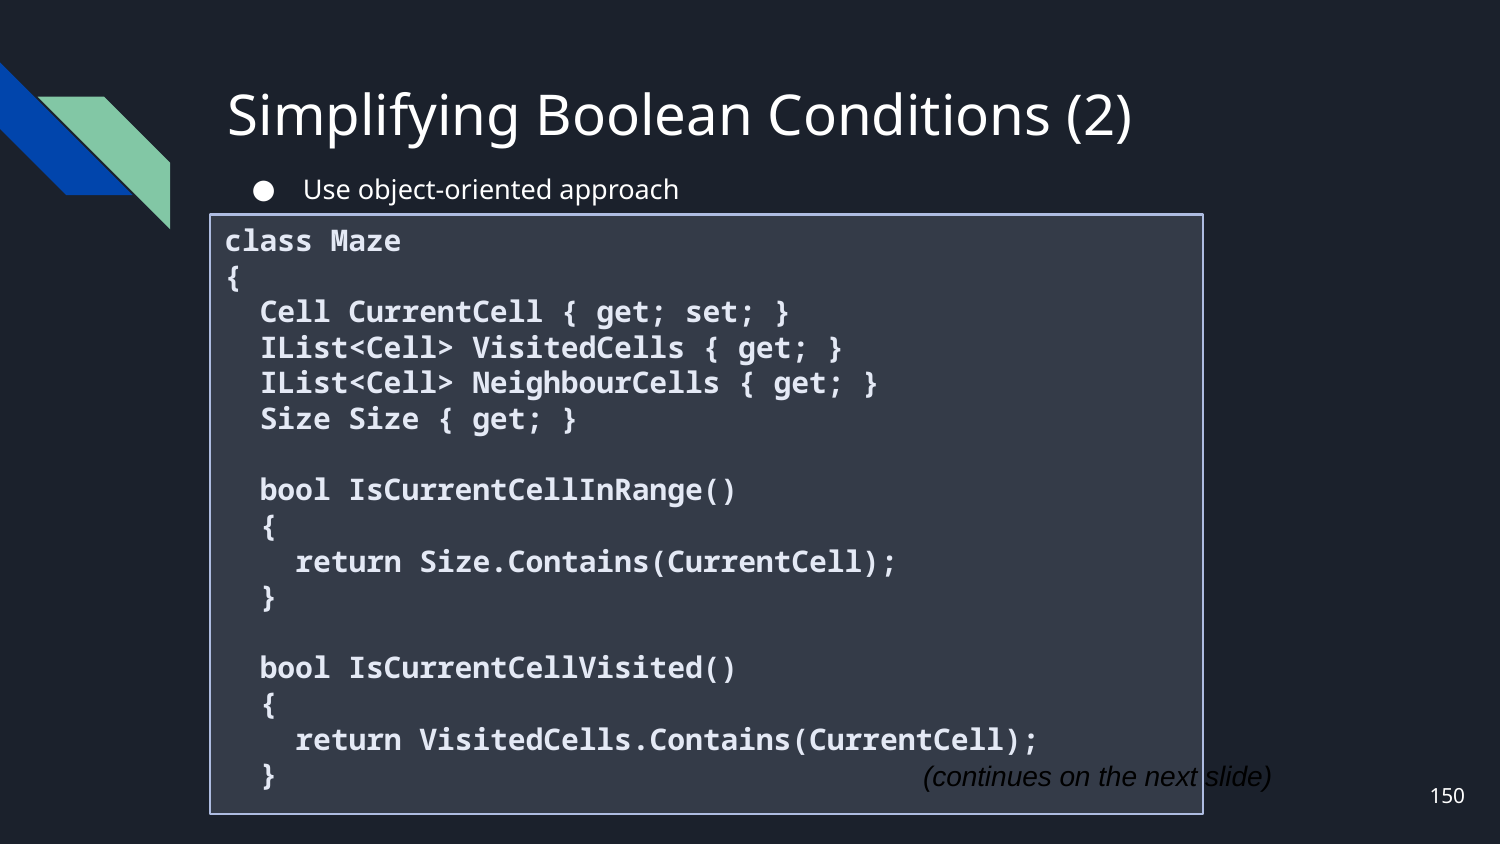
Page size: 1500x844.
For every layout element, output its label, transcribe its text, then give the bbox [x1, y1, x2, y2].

list Use object-oriented approach [212, 152, 1368, 735]
slide_number 150 [1389, 764, 1480, 830]
text_box (continues on the next slide) [908, 751, 1287, 800]
title Simplifying Boolean Conditions (2) [212, 64, 1368, 152]
text_box class Maze { Cell CurrentCell { get; set; } IList<Cell> VisitedCells { get; } IList<Cell> NeighbourCells { get; } Size Size { get; } bool IsCurrentCellInRange() { return Size.Contains(CurrentCell); } bool IsCurrentCellVisited() { return VisitedCells.Contains(CurrentCell); } [209, 214, 1204, 814]
